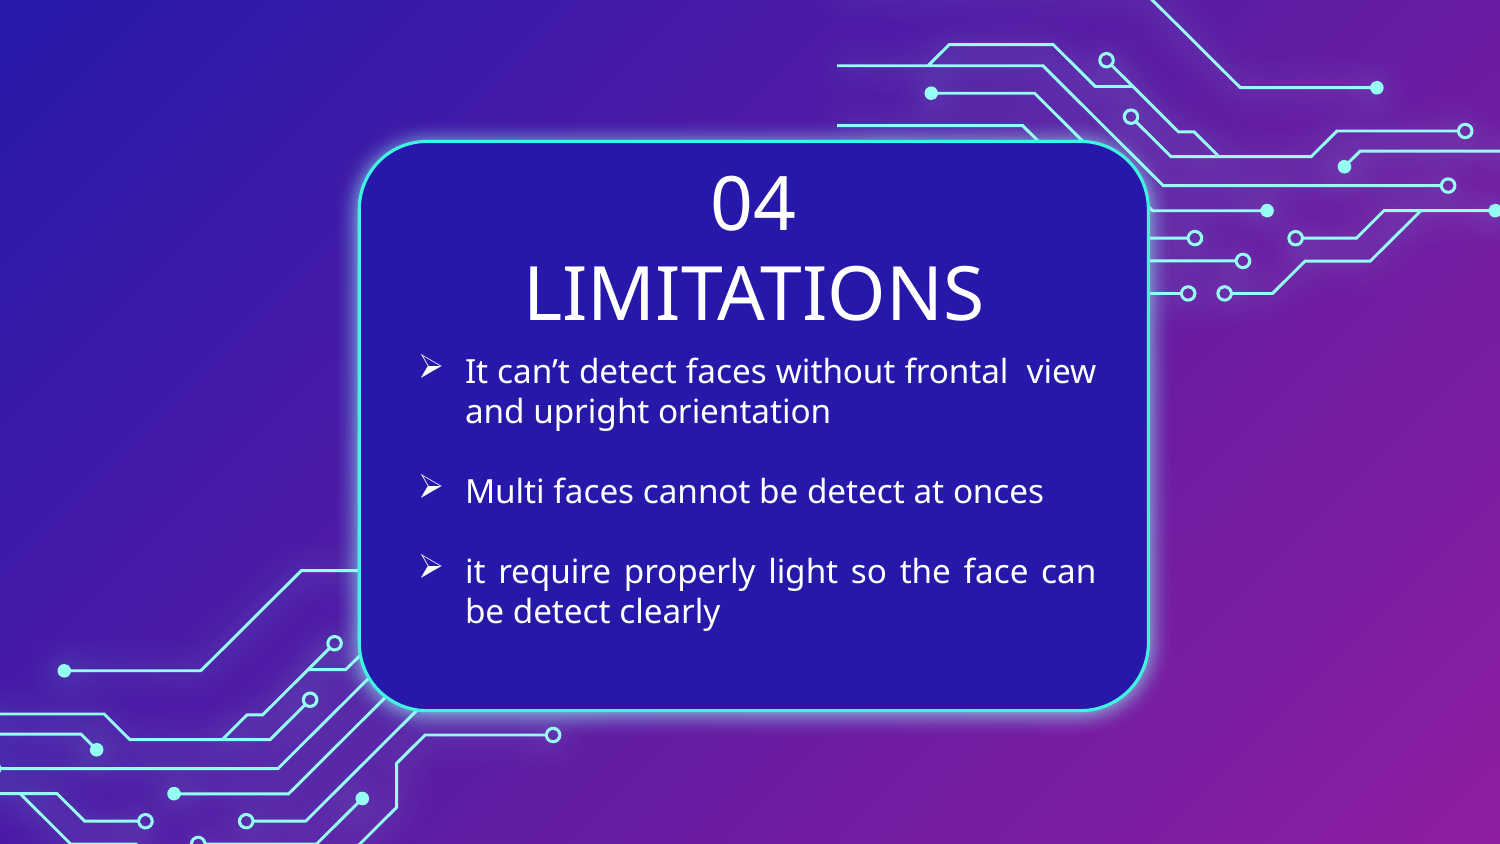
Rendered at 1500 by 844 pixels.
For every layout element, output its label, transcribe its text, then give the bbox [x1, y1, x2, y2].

text_box [426, 494, 1149, 711]
subtitle It can’t detect faces without frontal view and upright orientation Multi faces cannot be detect at onces it require properly light so the face can be detect clearly [418, 321, 1098, 660]
text_box [359, 141, 1014, 384]
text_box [105, 385, 422, 844]
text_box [1019, 0, 1336, 485]
title 04 LIMITATIONS [478, 198, 1014, 293]
